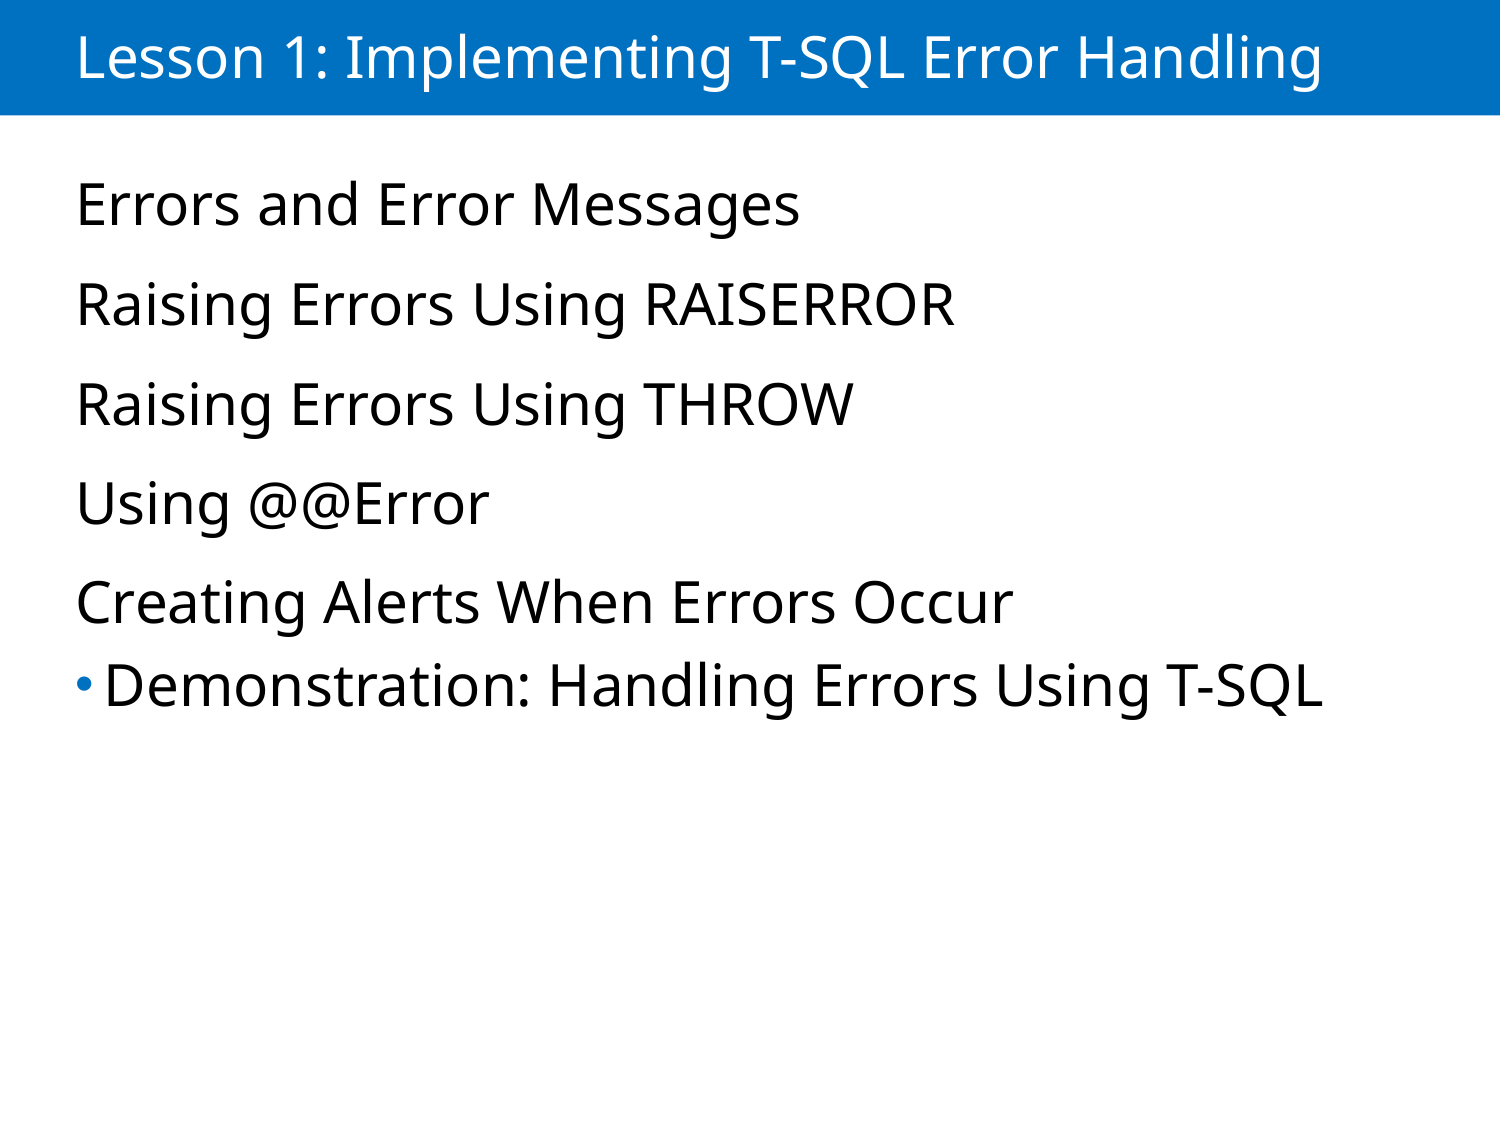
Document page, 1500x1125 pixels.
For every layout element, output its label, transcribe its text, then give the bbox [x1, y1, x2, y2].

list Errors and Error Messages Raising Errors Using RAISERROR Raising Errors Using THROW Using @@Error Creating Alerts When Errors Occur Demonstration: Handling Errors Using T-SQL [74, 167, 1408, 1013]
title Lesson 1: Implementing T-SQL Error Handling [75, 0, 1351, 122]
